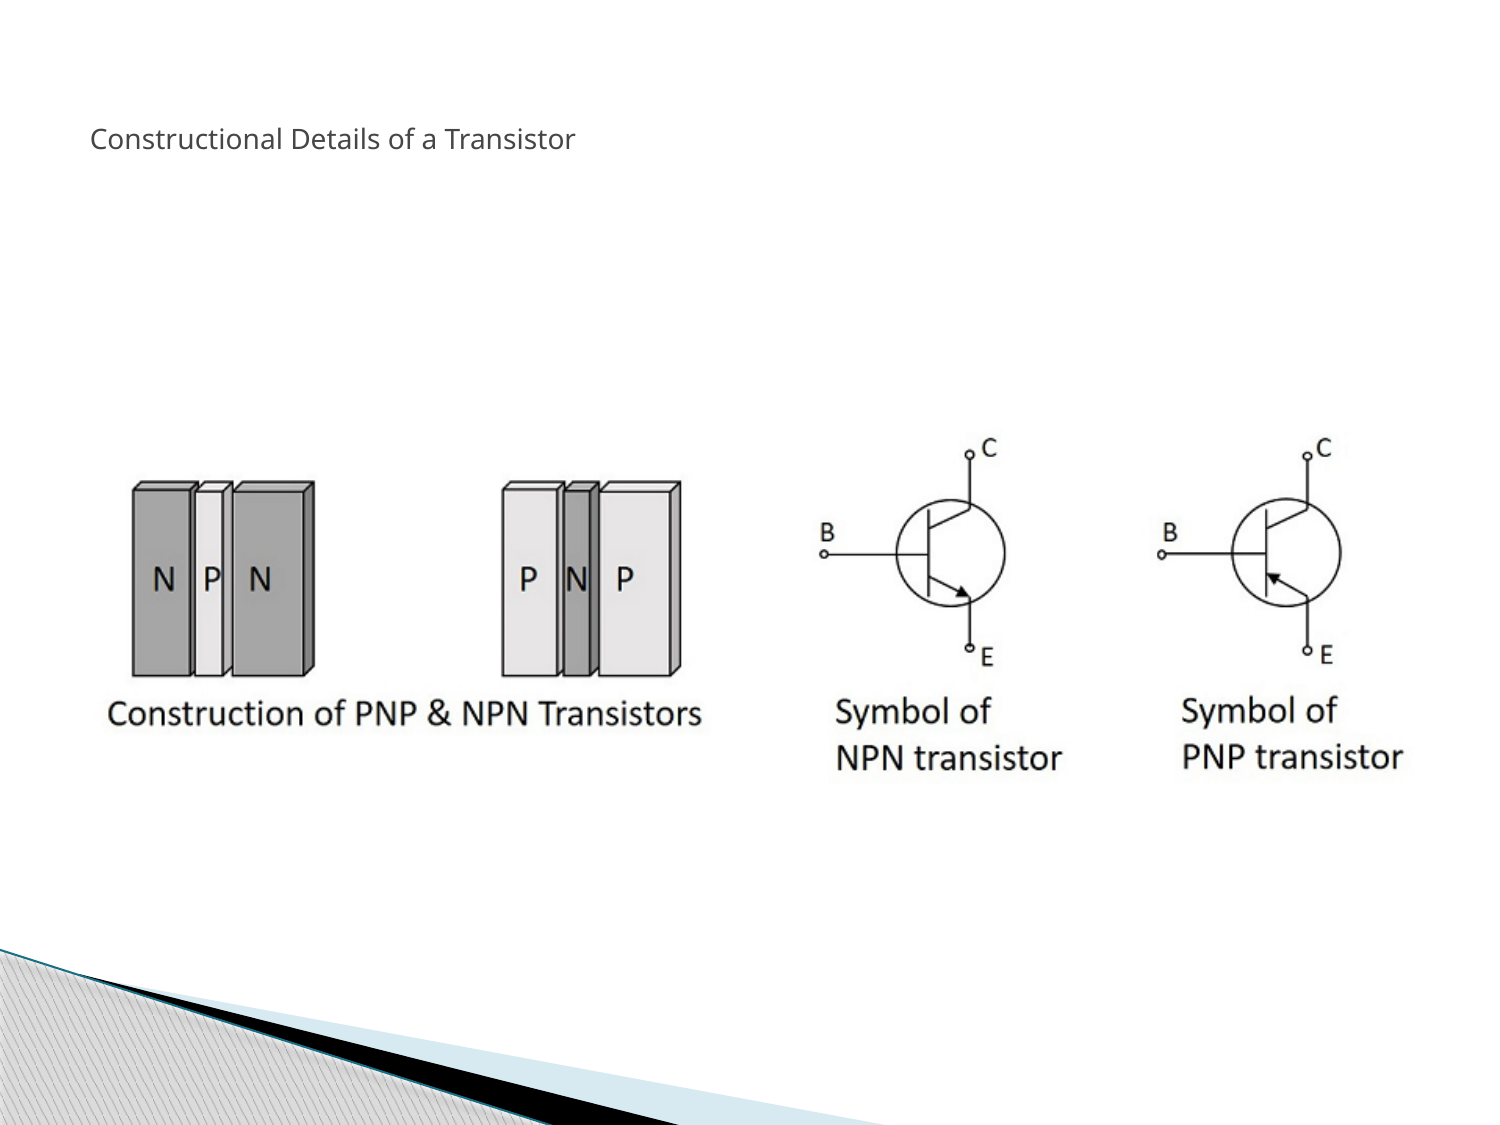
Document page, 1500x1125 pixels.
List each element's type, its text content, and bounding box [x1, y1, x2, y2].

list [93, 468, 720, 752]
picture [796, 421, 1423, 794]
title Constructional Details of a Transistor [75, 45, 1425, 233]
